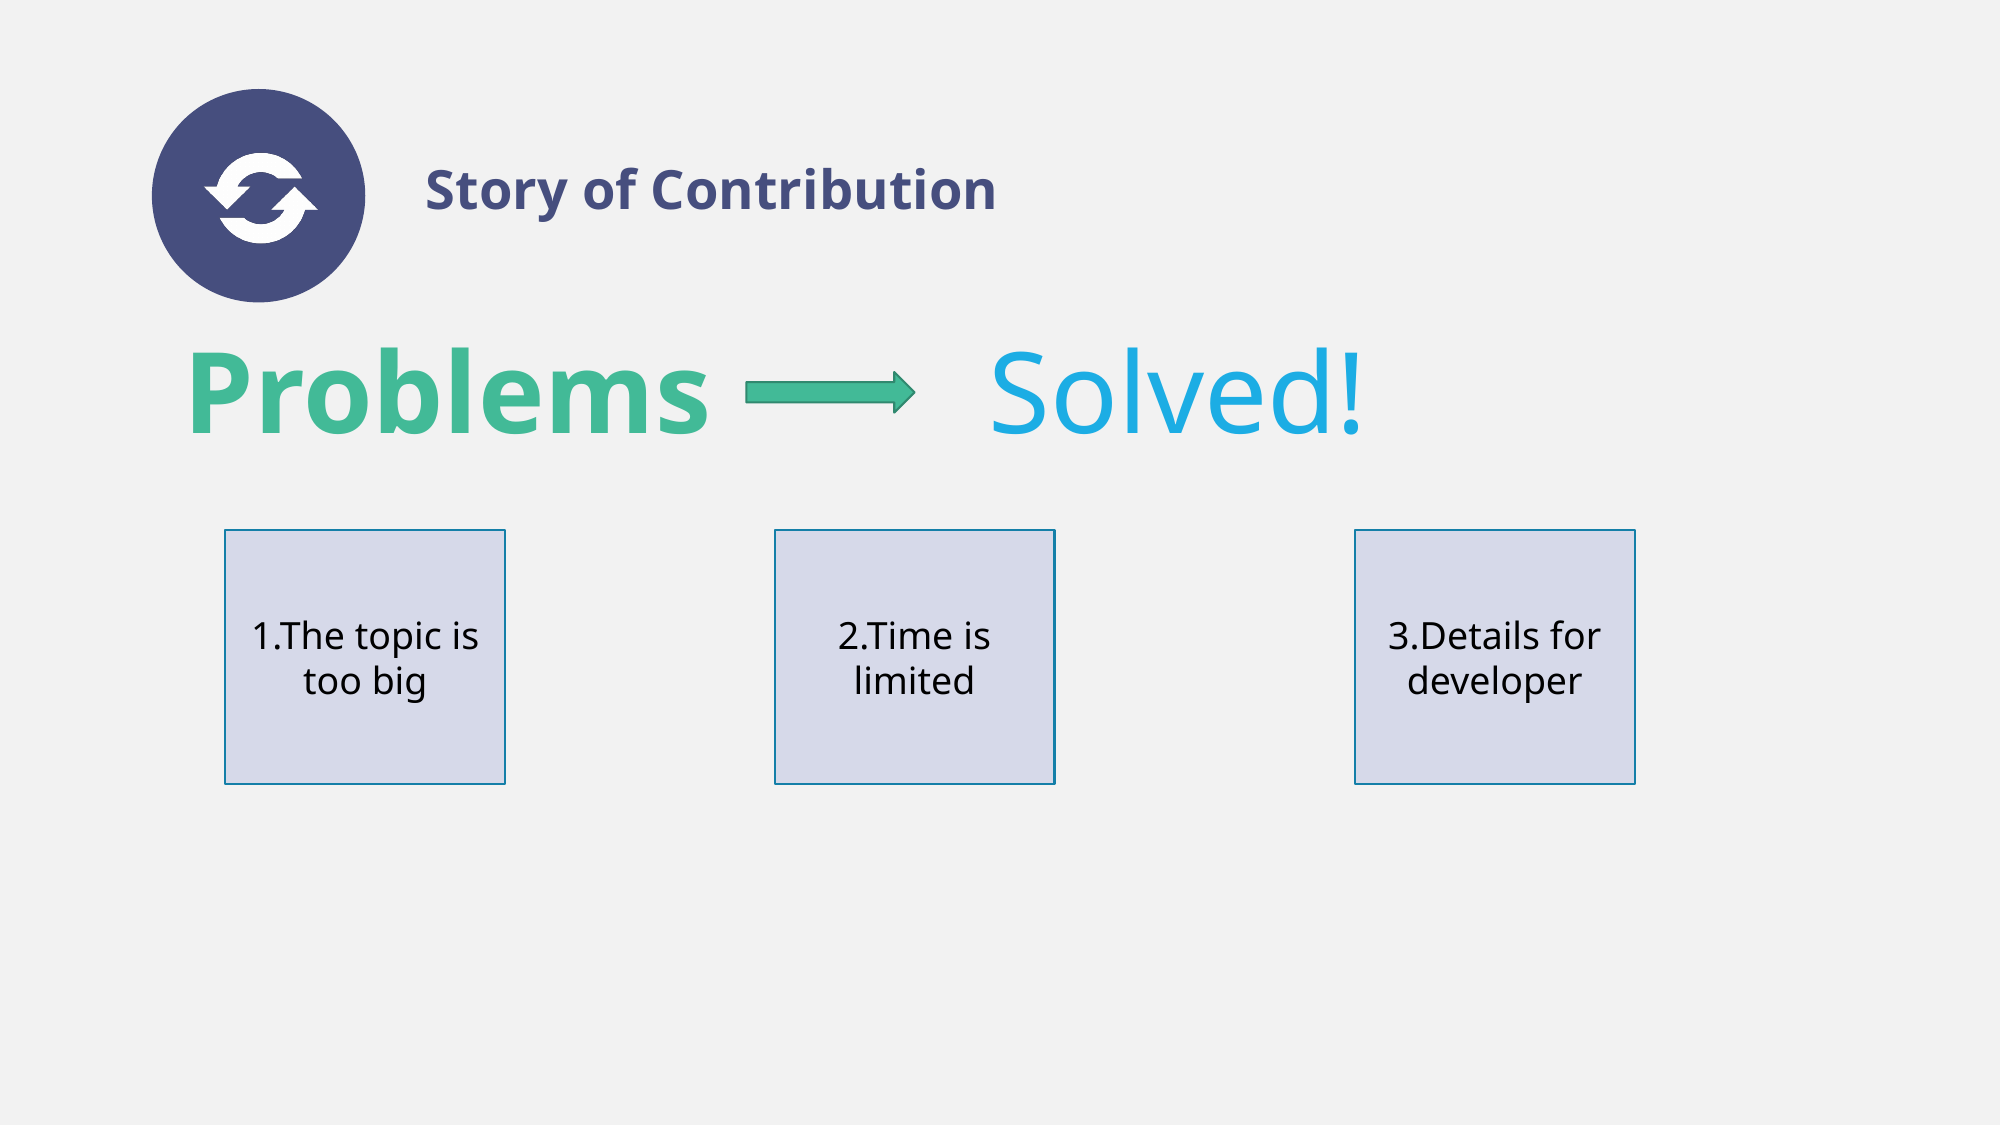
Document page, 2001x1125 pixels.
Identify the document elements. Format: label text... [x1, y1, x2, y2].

text_box Solved! [973, 313, 1383, 599]
picture [201, 139, 320, 257]
text_box [151, 88, 366, 303]
text_box Problems [168, 313, 727, 464]
text_box Story of Contribution [414, 149, 1135, 248]
text_box 3.Details for developer [1354, 529, 1636, 785]
text_box [745, 371, 916, 414]
text_box 2.Time is limited [774, 529, 1056, 785]
text_box 1.The topic is too big [224, 529, 506, 785]
